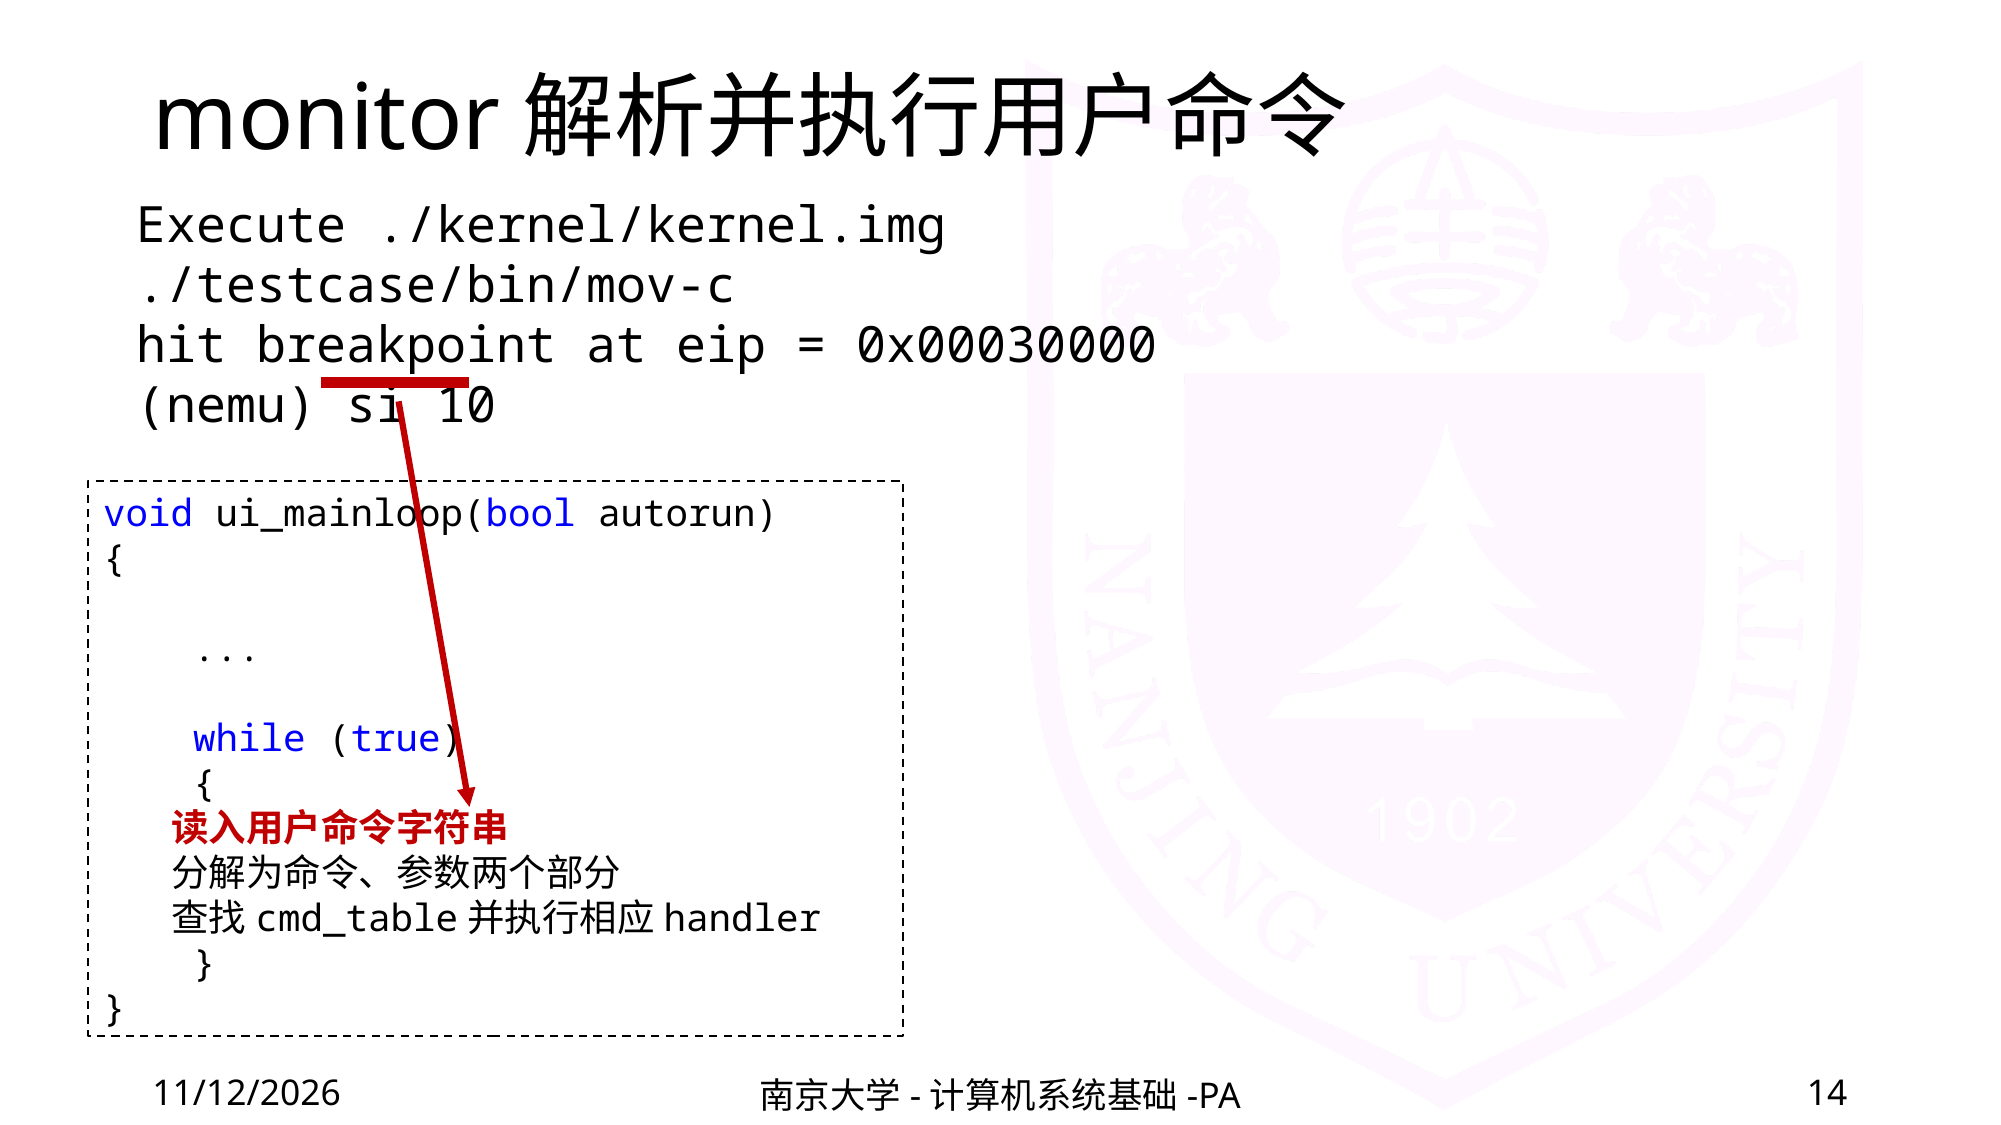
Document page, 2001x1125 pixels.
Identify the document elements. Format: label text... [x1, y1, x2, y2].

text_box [398, 401, 470, 807]
text_box void ui_mainloop(bool autorun) { ... while (true) { 读入用户命令字符串 分解为命令、参数两个部分 查找cmd_table并执行相应handler } } [88, 481, 904, 1036]
title monitor解析并执行用户命令 [137, 59, 1863, 181]
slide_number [137, 1064, 588, 1125]
slide_number 14 [1412, 1064, 1863, 1125]
text_box Execute ./kernel/kernel.img ./testcase/bin/mov-c hit breakpoint at eip = 0x00030000 (nemu) si 10 [121, 185, 1531, 441]
footer 南京大学-计算机系统基础-PA [662, 1064, 1338, 1125]
